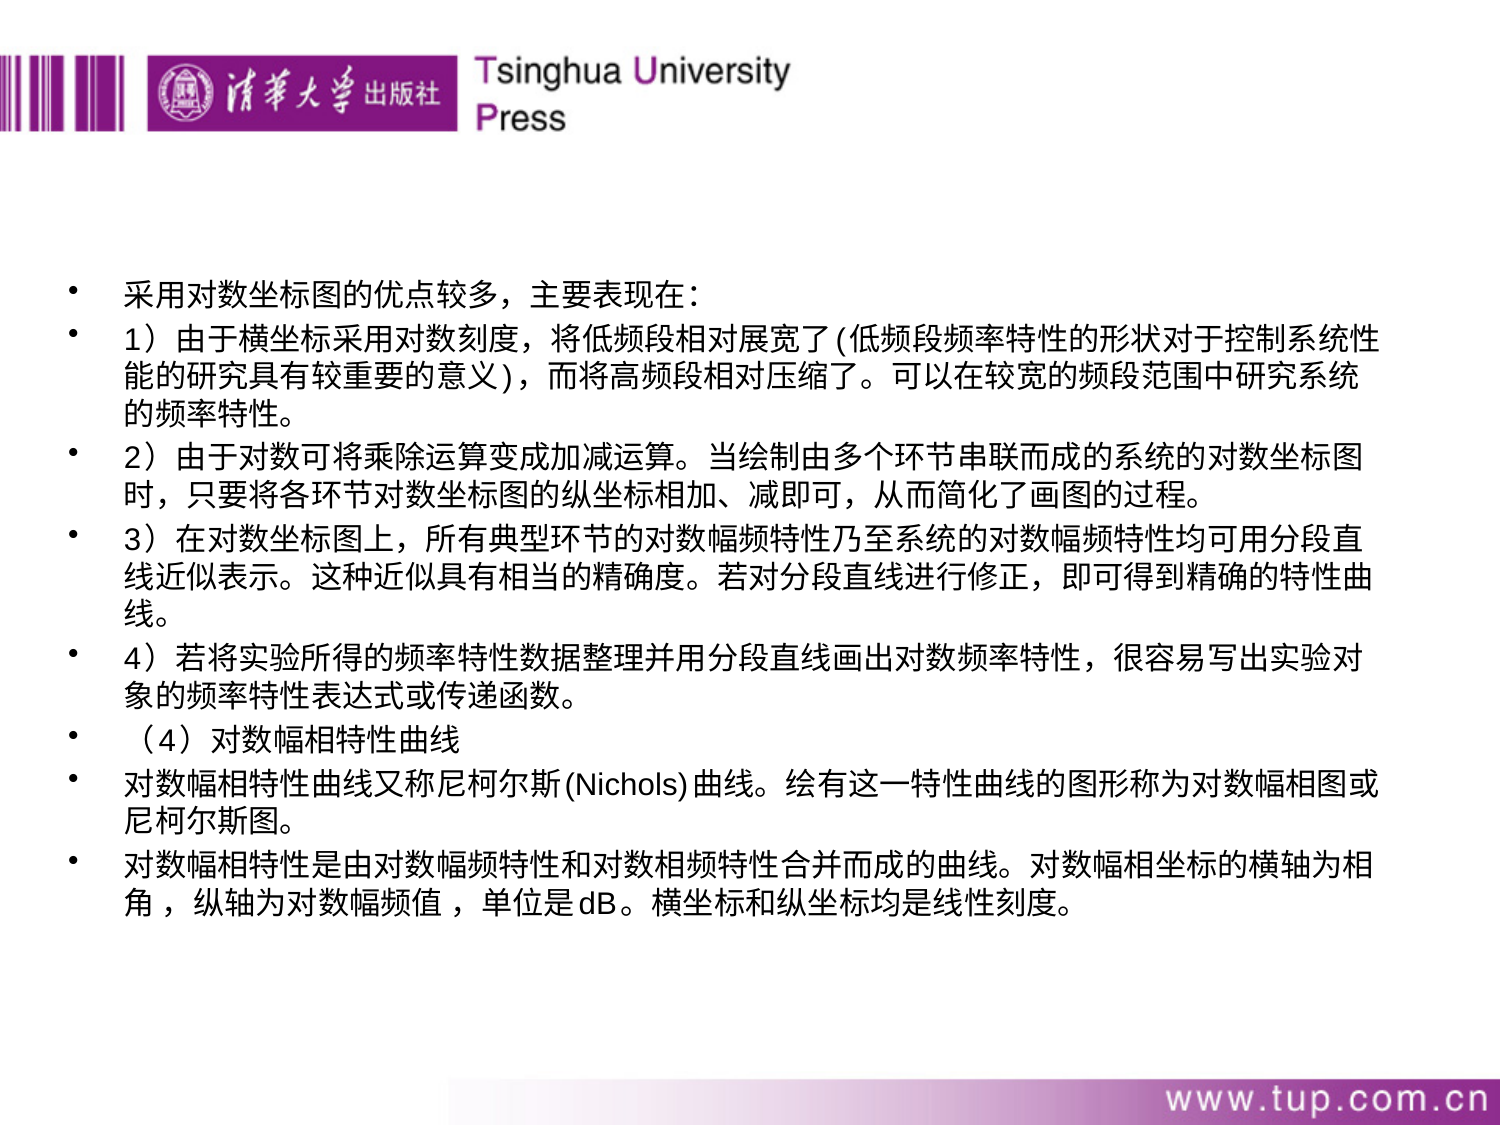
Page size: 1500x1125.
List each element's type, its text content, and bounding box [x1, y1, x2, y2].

picture [0, 34, 1500, 149]
picture [0, 1059, 1500, 1125]
list 采用对数坐标图的优点较多，主要表现在： 1）由于横坐标采用对数刻度，将低频段相对展宽了(低频段频率特性的形状对于控制系统性能的研究具有较重要的意义)，而将高频段相对压缩了。可以在较宽的频段范围中研究系统的频率特性。 2）由于对数可将乘除运算变成加减运算。当绘制由多个环节串联而成的系统的对数坐标图时，只要将各环节对数坐标图的纵坐标相加、减即可，从而简化了画图的过程。 3）在对数坐标图上，所有典型环节的对数幅频特性乃至系统的对数幅频特性均可用分段直线近似表示。这种近似具有相当的精确度。若对分段直线进行修正，即可得到精确的特性曲线。 4）若将实验所得的频率特性数据整理并用分段直线画出对数频率特性，很容易写出实验对象的频率特性表达式或传递函数。 （4）对数幅相特性曲线 对数幅相特性曲线又称尼柯尔斯(Nichols)曲线。绘有这一特性曲线的图形称为对数幅相图或尼柯尔斯图。 对数幅相特性是由对数幅频特性和对数相频特性合并而成的曲线。对数幅相坐标的横轴为相角 ，纵轴为对数幅频值 ，单位是dB。横坐标和纵坐标均是线性刻度。 [52, 266, 1404, 935]
